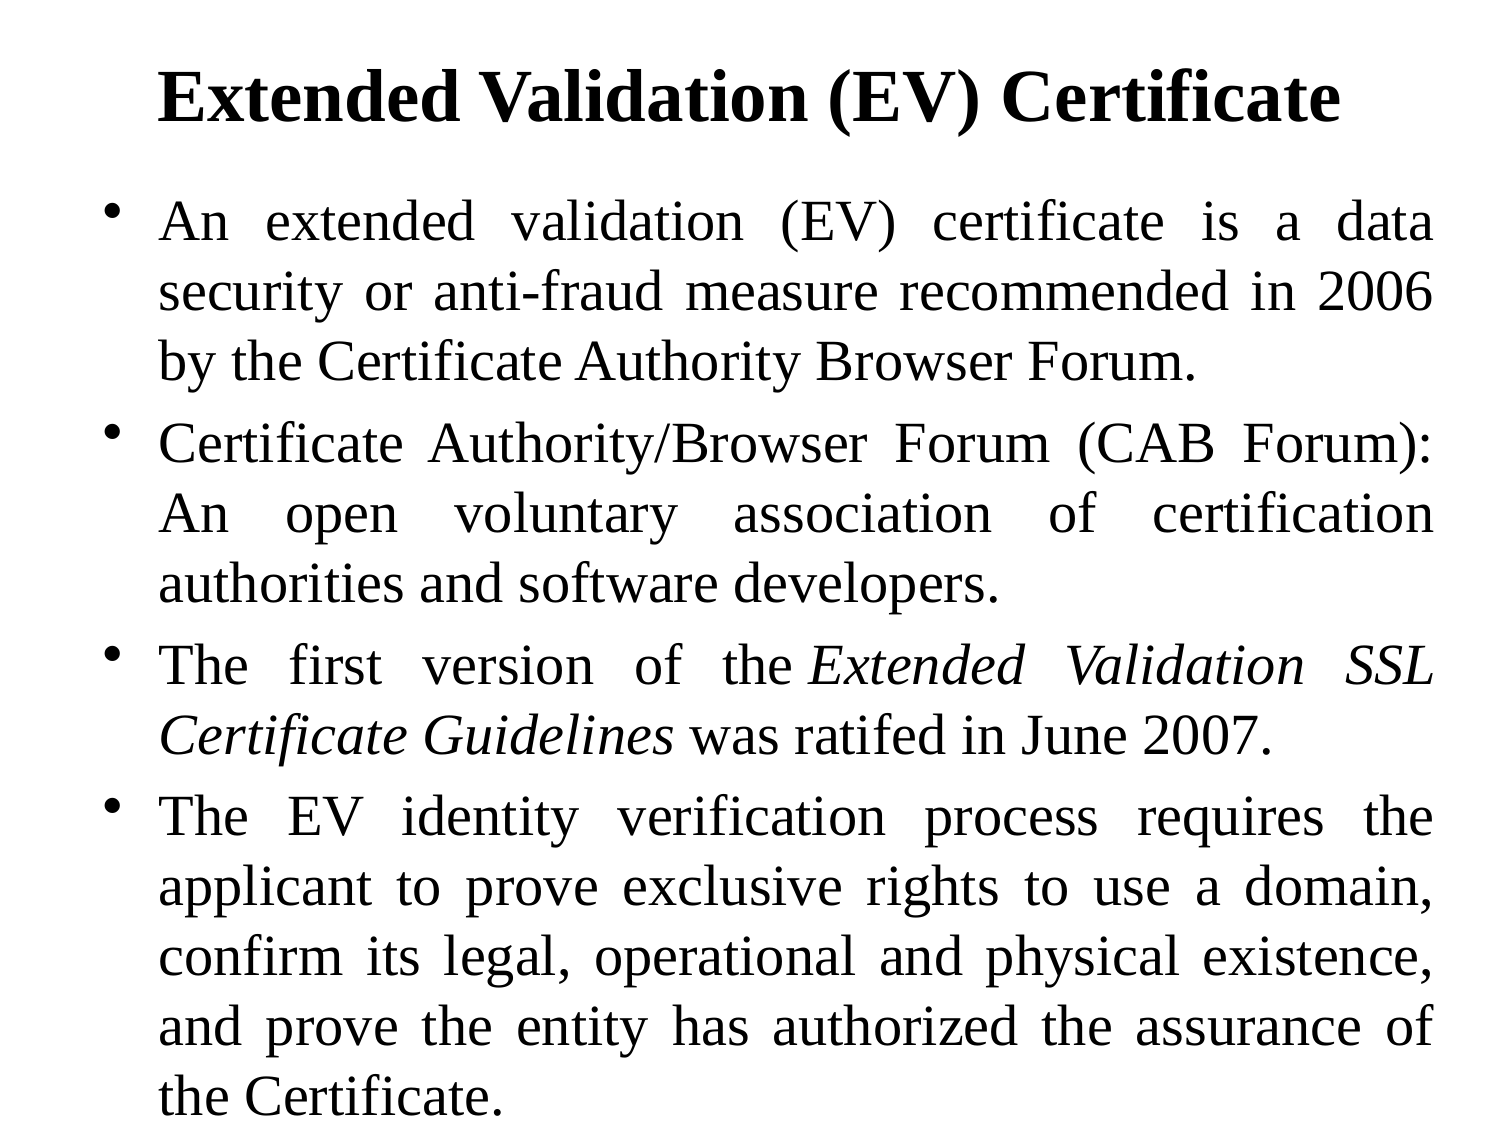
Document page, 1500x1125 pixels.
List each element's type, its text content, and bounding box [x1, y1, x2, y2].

title Extended Validation (EV) Certificate [112, 37, 1388, 174]
list An extended validation (EV) certificate is a data security or anti-fraud measure recommended in 2006 by the Certificate Authority Browser Forum. Certificate Authority/Browser Forum (CAB Forum): An open voluntary association of certification authorities and software developers. The first version of the Extended Validation SSL Certificate Guidelines was ratifed in June 2007. The EV identity verification process requires the applicant to prove exclusive rights to use a domain, confirm its legal, operational and physical existence, and prove the entity has authorized the assurance of the Certificate. [87, 174, 1451, 1063]
